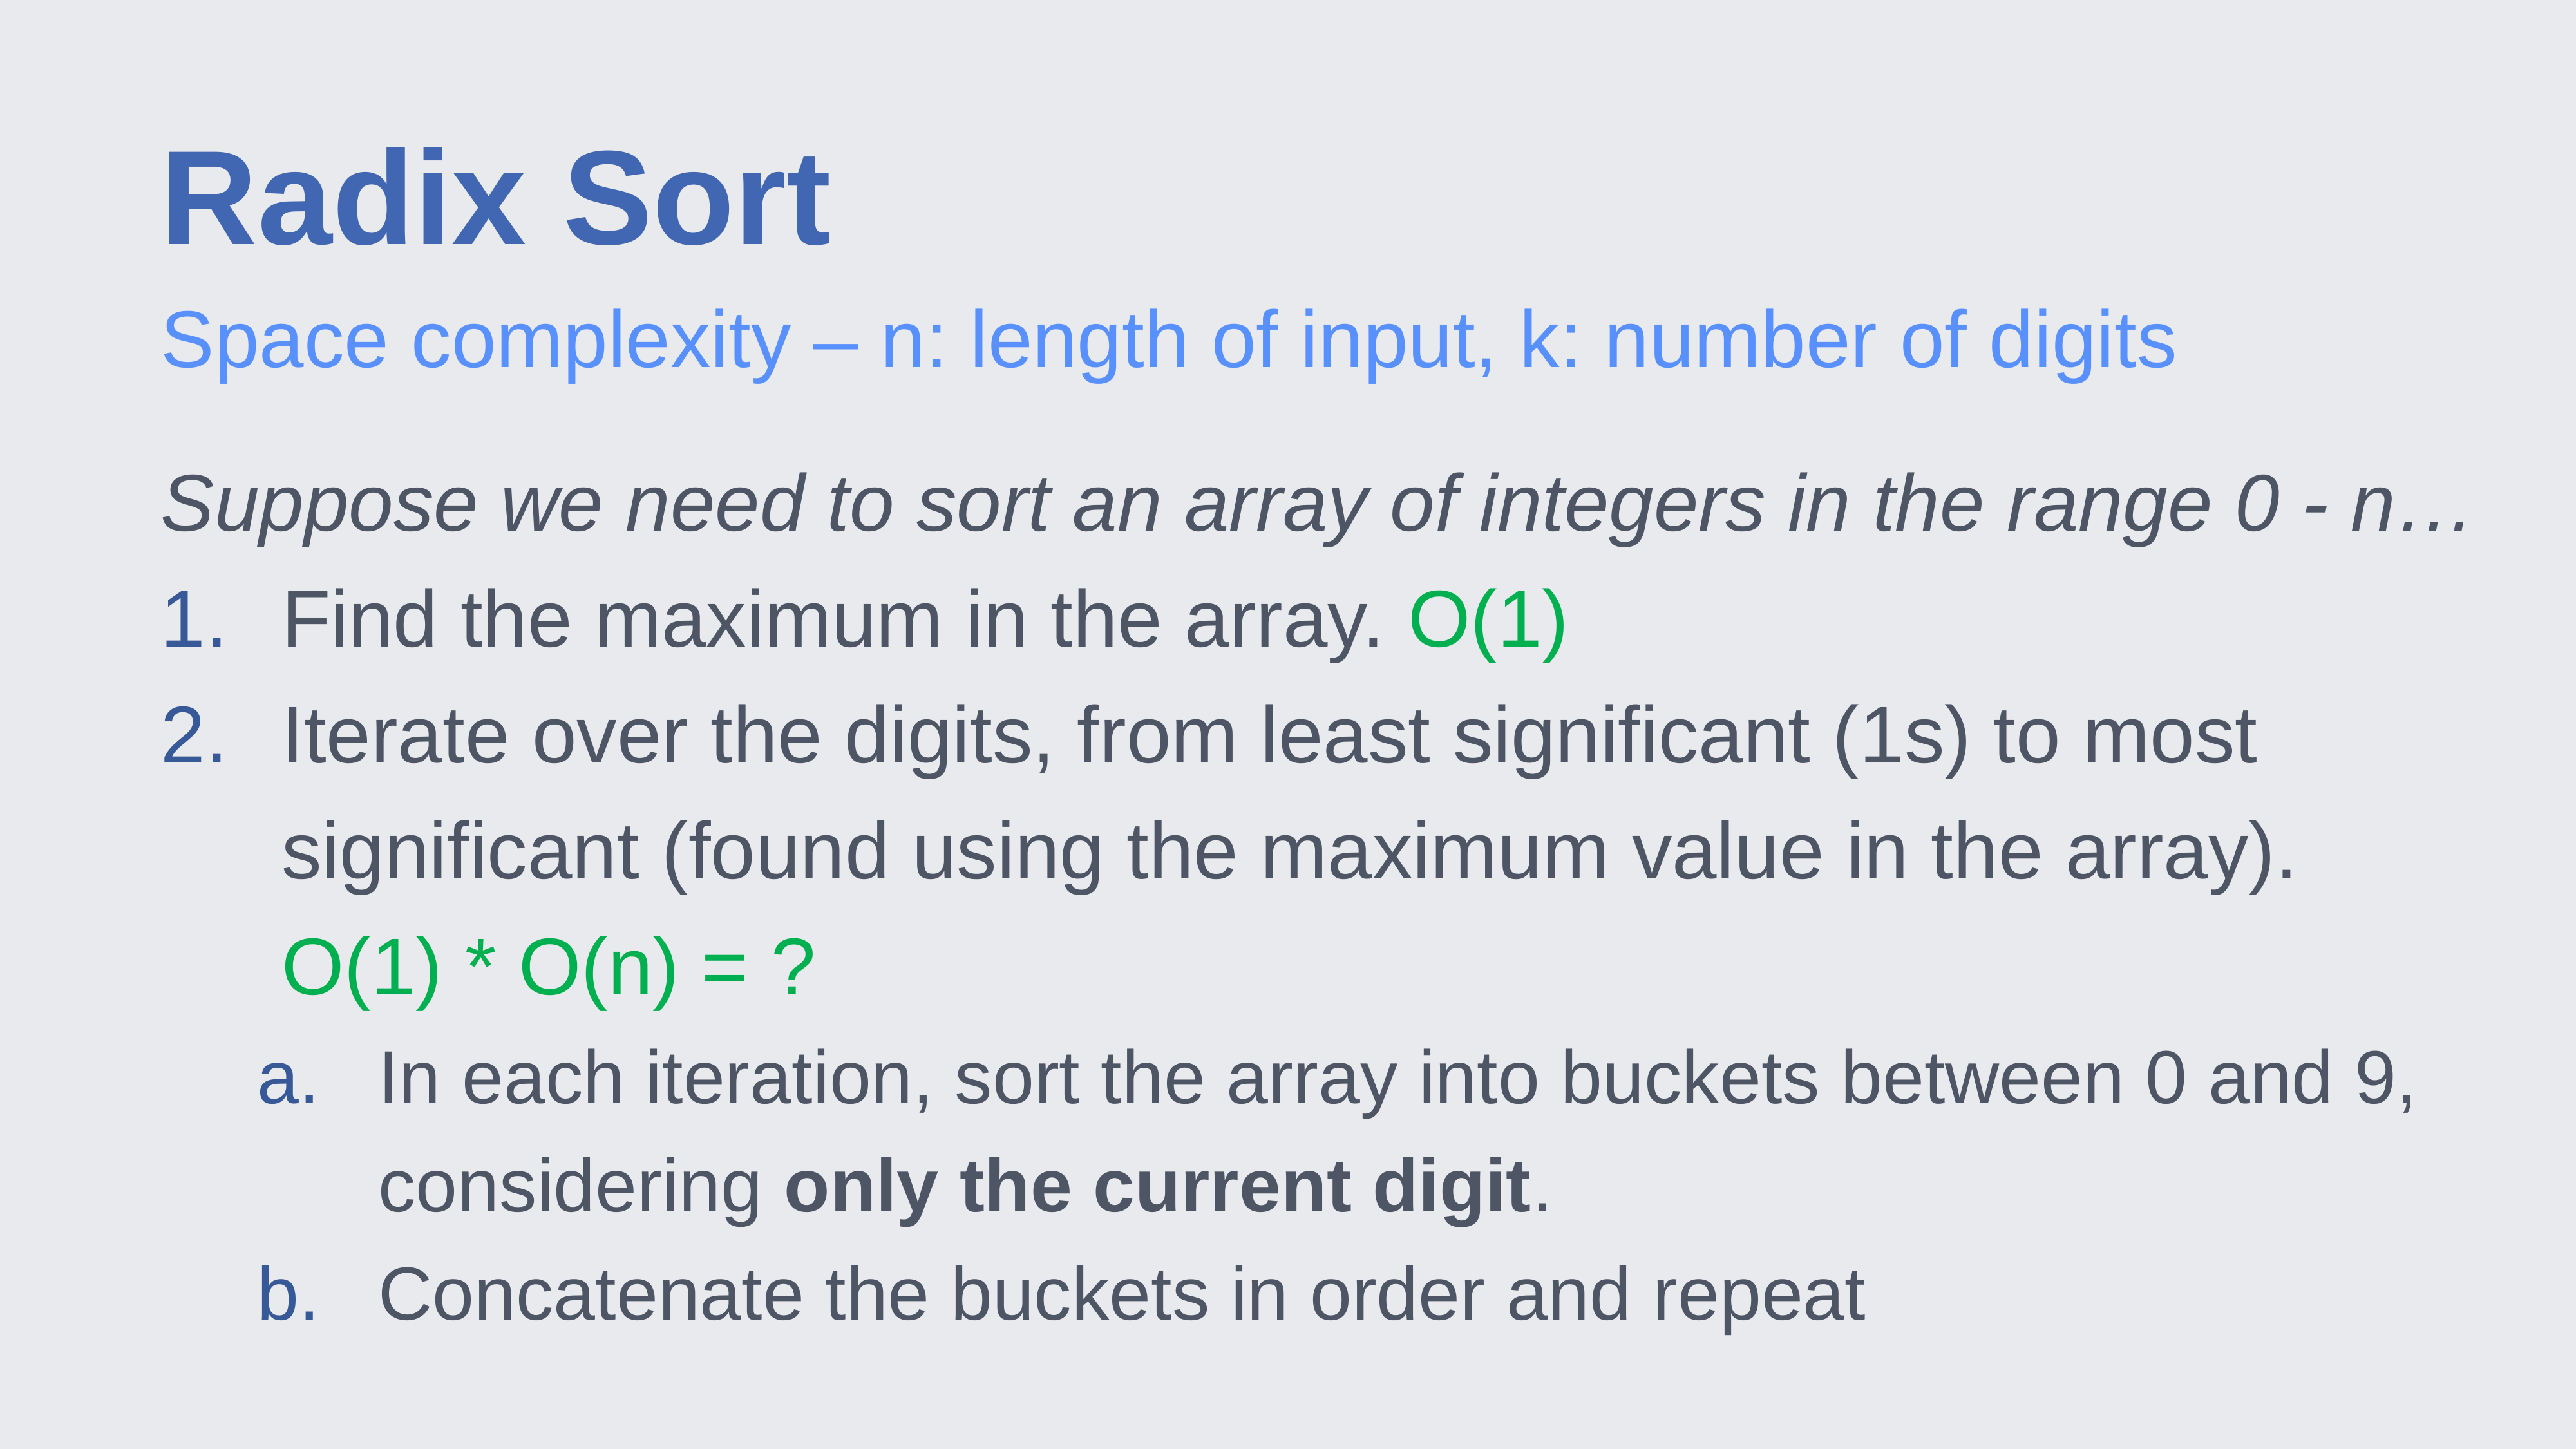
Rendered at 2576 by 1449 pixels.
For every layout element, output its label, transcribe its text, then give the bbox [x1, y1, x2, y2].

title Radix Sort [160, 109, 2415, 287]
list Suppose we need to sort an array of integers in the range 0 - n… Find the maximum in the array. O(1) Iterate over the digits, from least significant (1s) to most significant (found using the maximum value in the array). O(1) * O(n) = ? In each iteration, sort the array into buckets between 0 and 9, considering only the current digit. Concatenate the buckets in order and repeat [160, 431, 2479, 1075]
list Space complexity – n: length of input, k: number of digits [160, 287, 2415, 405]
